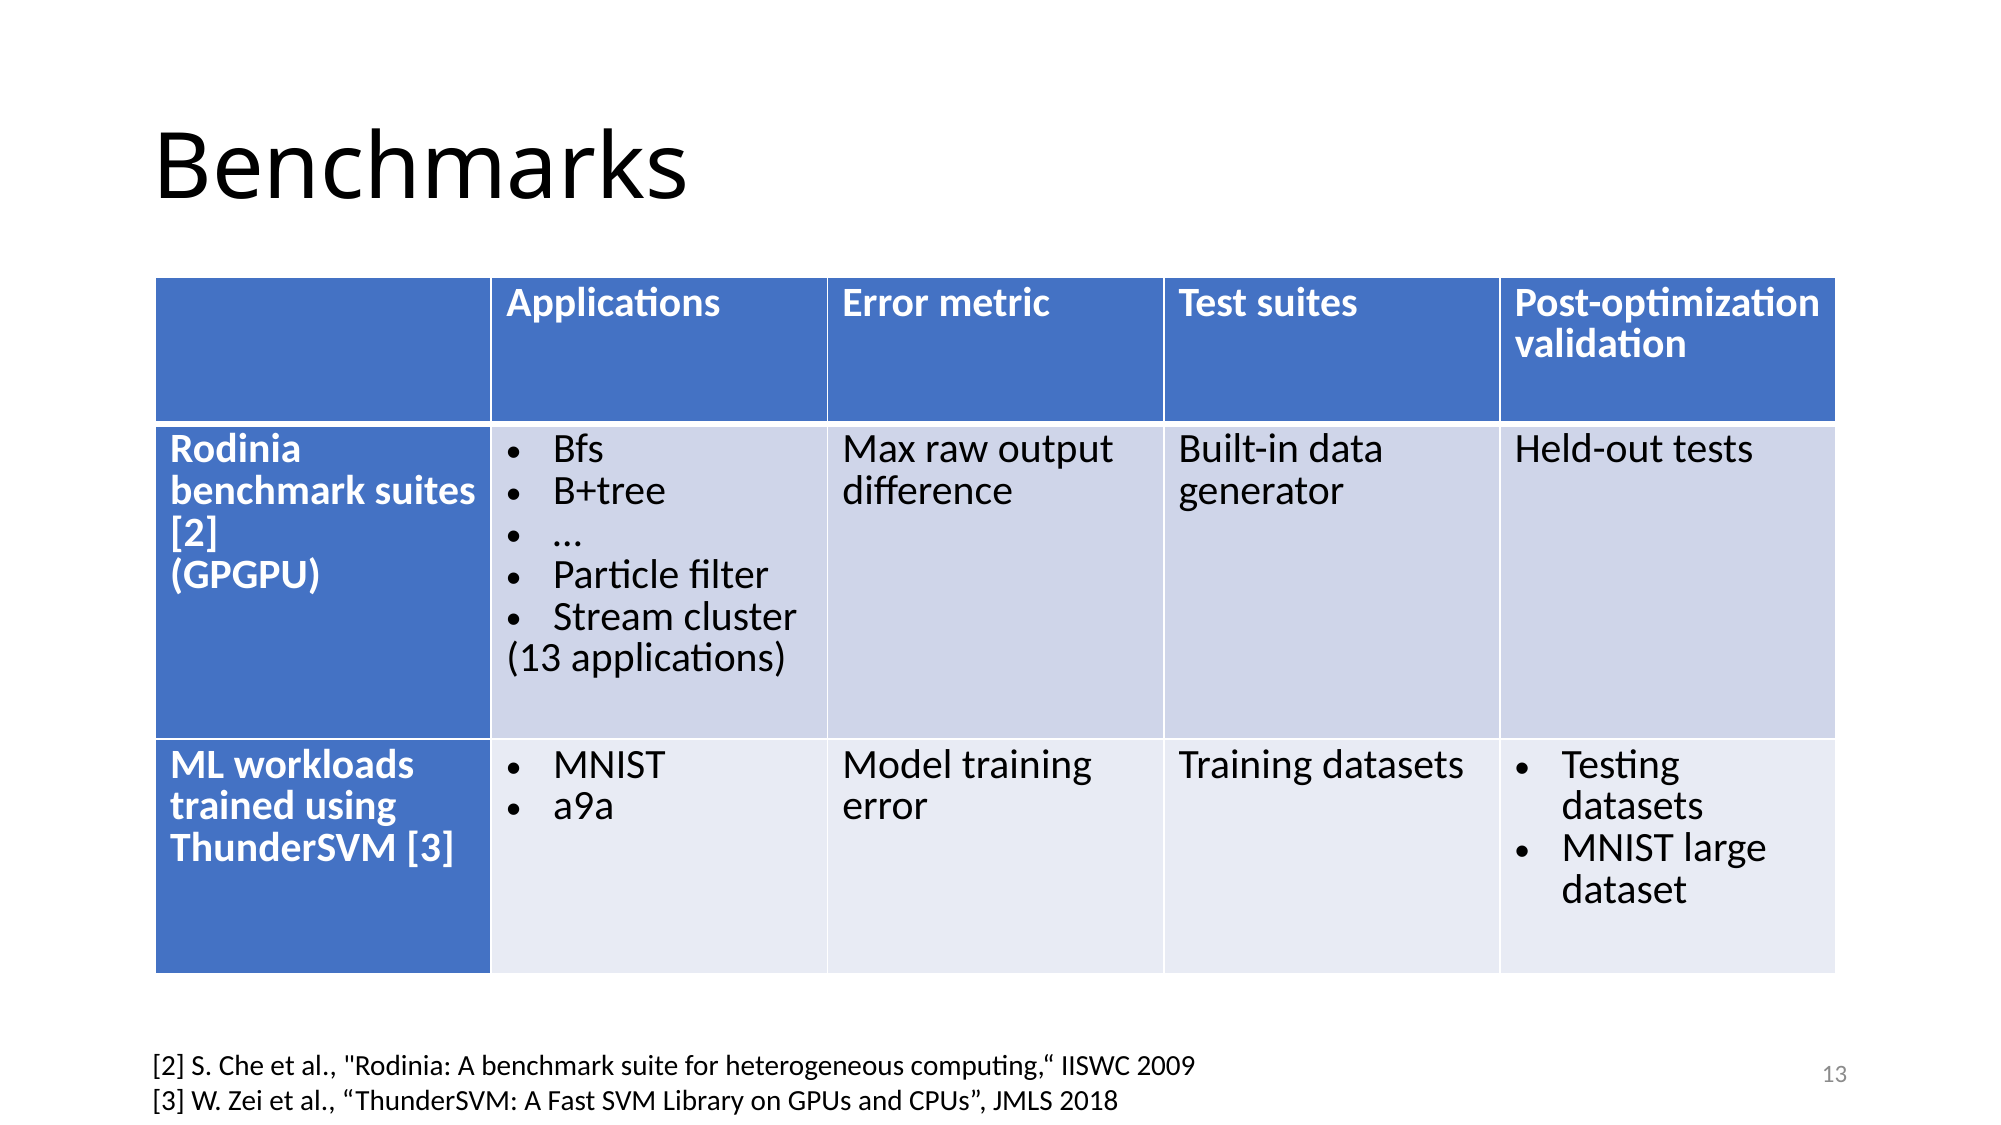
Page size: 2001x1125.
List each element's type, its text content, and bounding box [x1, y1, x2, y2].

table_cell Model training error [828, 691, 1163, 924]
table_header Applications [492, 278, 827, 421]
table_cell Max raw output difference [828, 427, 1163, 689]
table_cell Testing datasets MNIST large dataset [1501, 691, 1835, 924]
table_cell Bfs B+tree … Particle filter Stream cluster (13 applications) [492, 427, 827, 689]
title Benchmarks [137, 59, 1863, 278]
table_cell Training datasets [1165, 691, 1499, 924]
table_cell Rodinia benchmark suites [2] (GPGPU) [156, 427, 490, 689]
table_header Error metric [828, 278, 1163, 421]
table_cell Held-out tests [1501, 427, 1835, 689]
table_cell ML workloads trained using ThunderSVM [3] [156, 691, 490, 924]
table_header Post-optimization validation [1501, 278, 1835, 421]
table_header Test suites [1165, 278, 1499, 421]
table_header [156, 278, 490, 421]
slide_number 13 [1412, 1042, 1863, 1103]
table_cell Built-in data generator [1165, 427, 1499, 689]
table_cell MNIST a9a [492, 691, 827, 924]
text_box [2] S. Che et al., "Rodinia: A benchmark suite for heterogeneous computing,“ IISWC 2009 [3] W. Zei et al., “ThunderSVM: A Fast SVM Library on GPUs and CPUs”, JMLS 2018 [137, 1039, 1738, 1124]
